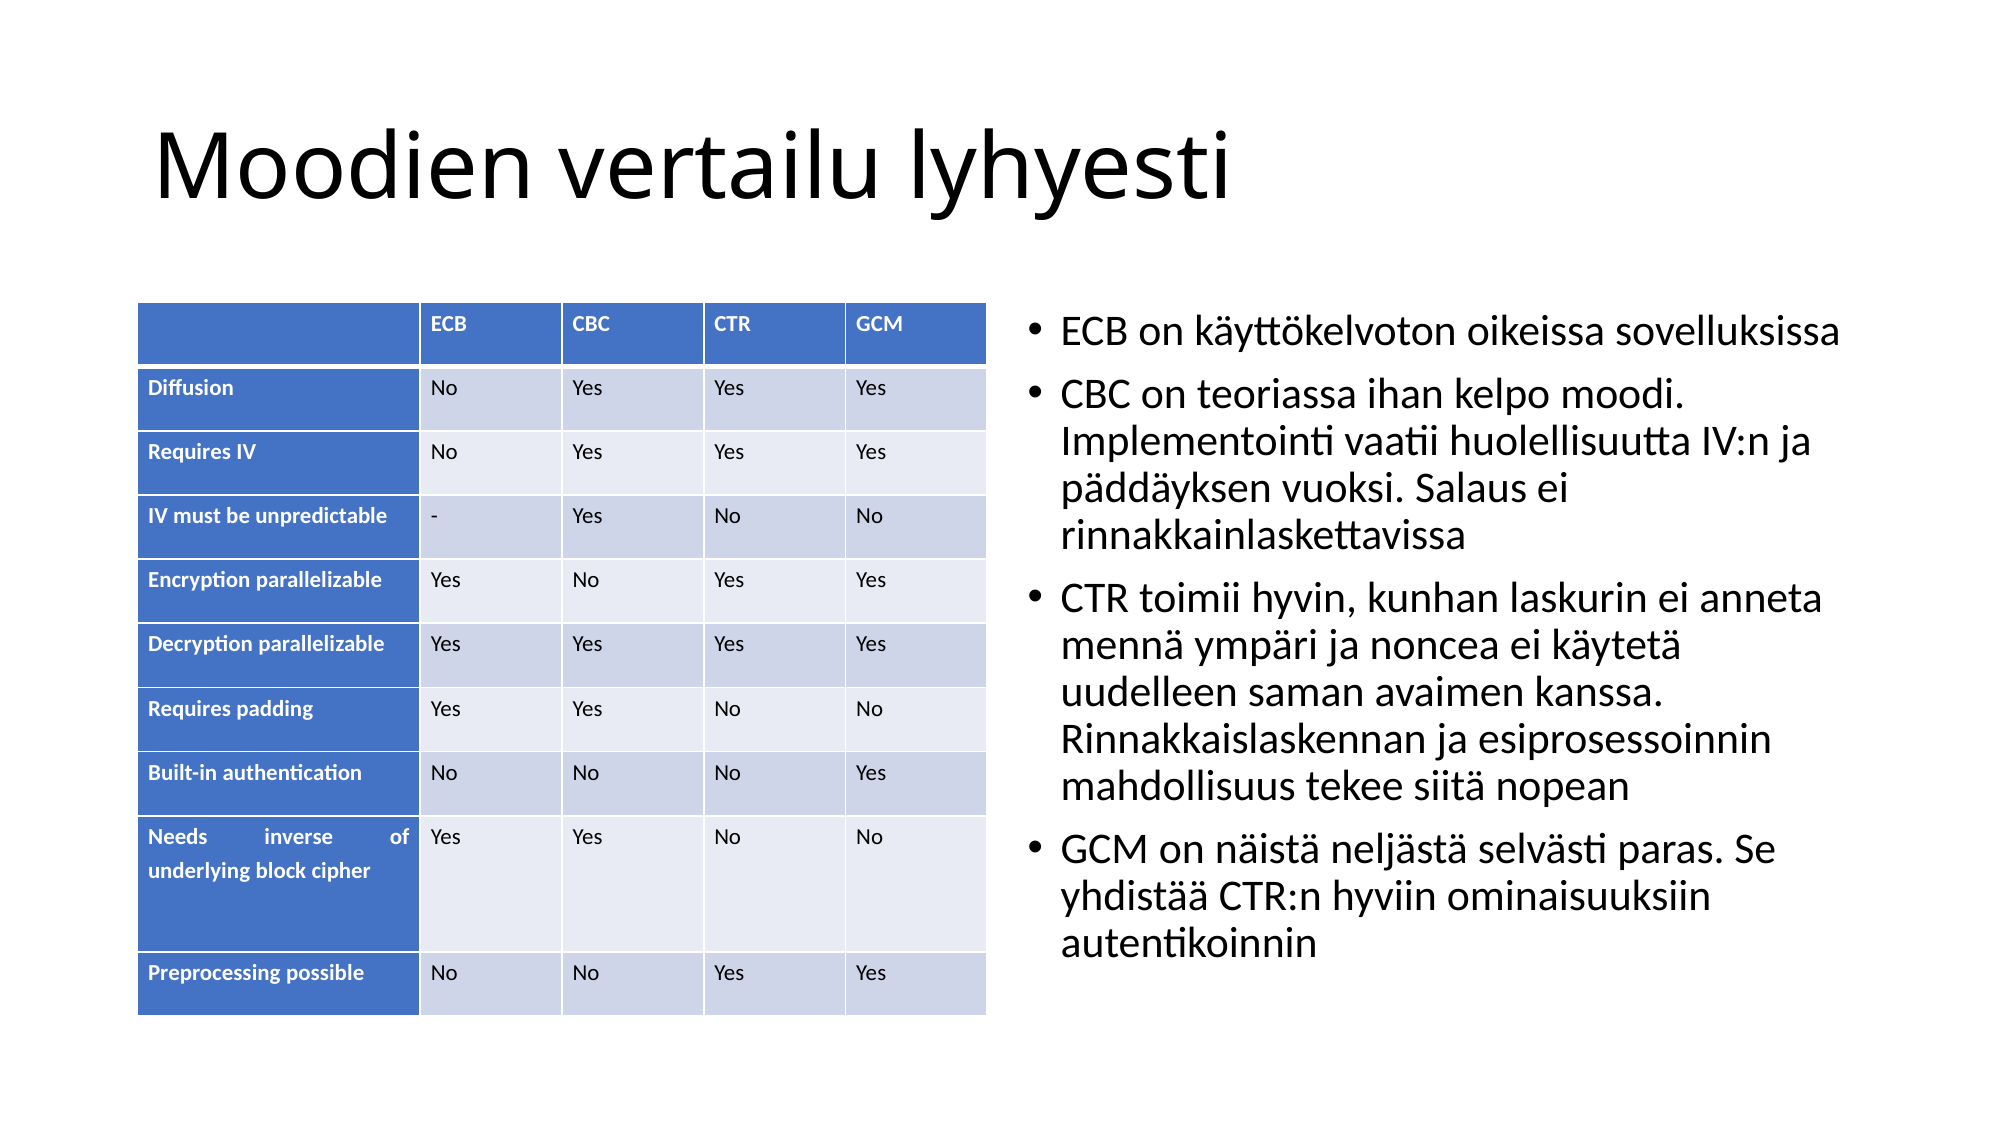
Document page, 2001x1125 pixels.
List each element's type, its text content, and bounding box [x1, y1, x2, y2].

table_cell Requires IV [138, 432, 419, 494]
table_cell No [421, 752, 561, 815]
table_cell Yes [846, 624, 986, 687]
table_cell Yes [563, 432, 703, 494]
table_cell Yes [705, 432, 845, 494]
table_cell No [705, 752, 845, 815]
table_cell Preprocessing possible [138, 953, 419, 1015]
table_cell Yes [705, 560, 845, 622]
table_cell No [563, 953, 703, 1015]
table_header GCM [846, 303, 986, 364]
table_cell Yes [846, 560, 986, 622]
table_cell Built-in authentication [138, 752, 419, 815]
table_cell No [846, 817, 986, 951]
table_cell Yes [421, 688, 561, 751]
table_cell Yes [705, 953, 845, 1015]
table_cell - [421, 496, 561, 558]
table_cell Yes [846, 752, 986, 815]
table_cell Yes [846, 369, 986, 430]
table_header CTR [705, 303, 845, 364]
table_cell No [705, 496, 845, 558]
table_cell Diffusion [138, 369, 419, 430]
table_cell No [705, 817, 845, 951]
table_cell Yes [563, 496, 703, 558]
table_cell Needs inverse of underlying block cipher [138, 817, 419, 951]
table_cell No [563, 560, 703, 622]
table_cell No [421, 432, 561, 494]
list ECB on käyttökelvoton oikeissa sovelluksissa CBC on teoriassa ihan kelpo moodi. Implementointi vaatii huolellisuutta IV:n ja päddäyksen vuoksi. Salaus ei rinnakkainlaskettavissa CTR toimii hyvin, kunhan laskurin ei anneta mennä ympäri ja noncea ei käytetä uudelleen saman avaimen kanssa. Rinnakkaislaskennan ja esiprosessoinnin mahdollisuus tekee siitä nopean GCM on näistä neljästä selvästi paras. Se yhdistää CTR:n hyviin ominaisuuksiin autentikoinnin [1012, 300, 1863, 1015]
table_cell Yes [563, 688, 703, 751]
table_cell No [421, 369, 561, 430]
table_header [138, 303, 419, 364]
table_cell Requires padding [138, 688, 419, 751]
table_cell Decryption parallelizable [138, 624, 419, 687]
table_cell No [705, 688, 845, 751]
table_cell Yes [846, 953, 986, 1015]
table_cell Yes [563, 369, 703, 430]
table_cell Yes [421, 624, 561, 687]
table_cell Yes [705, 624, 845, 687]
table_cell No [846, 688, 986, 751]
table_cell No [421, 953, 561, 1015]
table_cell Yes [846, 432, 986, 494]
table_cell Encryption parallelizable [138, 560, 419, 622]
table_header ECB [421, 303, 561, 364]
title Moodien vertailu lyhyesti [137, 59, 1863, 278]
table_cell No [563, 752, 703, 815]
table_cell Yes [563, 817, 703, 951]
table_cell IV must be unpredictable [138, 496, 419, 558]
table_cell Yes [421, 560, 561, 622]
table_cell Yes [421, 817, 561, 951]
table_cell No [846, 496, 986, 558]
table_cell Yes [705, 369, 845, 430]
table_header CBC [563, 303, 703, 364]
table_cell Yes [563, 624, 703, 687]
